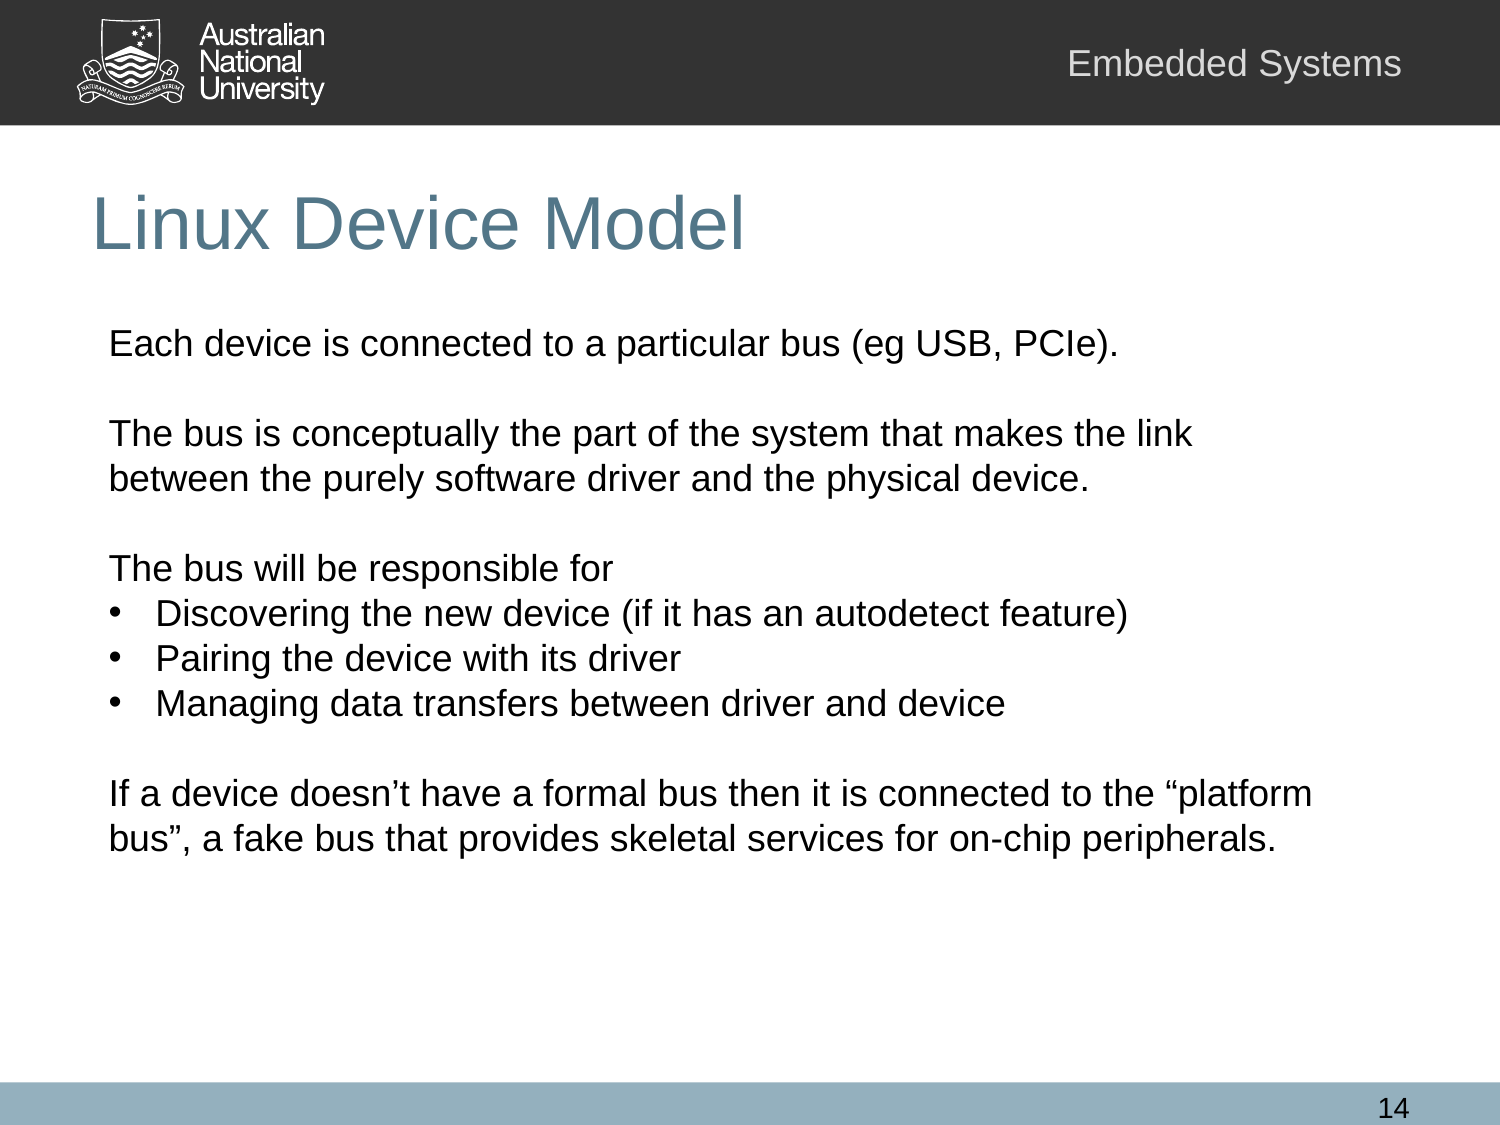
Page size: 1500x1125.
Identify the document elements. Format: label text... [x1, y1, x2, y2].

slide_number 14 [1328, 1082, 1426, 1118]
text_box Each device is connected to a particular bus (eg USB, PCIe). The bus is conceptually the part of the system that makes the link between the purely software driver and the physical device. The bus will be responsible for Discovering the new device (if it has an autodetect feature) Pairing the device with its driver Managing data transfers between driver and device If a device doesn’t have a formal bus then it is connected to the “platform bus”, a fake bus that provides skeletal services for on-chip peripherals. [93, 311, 1352, 866]
title Linux Device Model [76, 125, 1428, 314]
